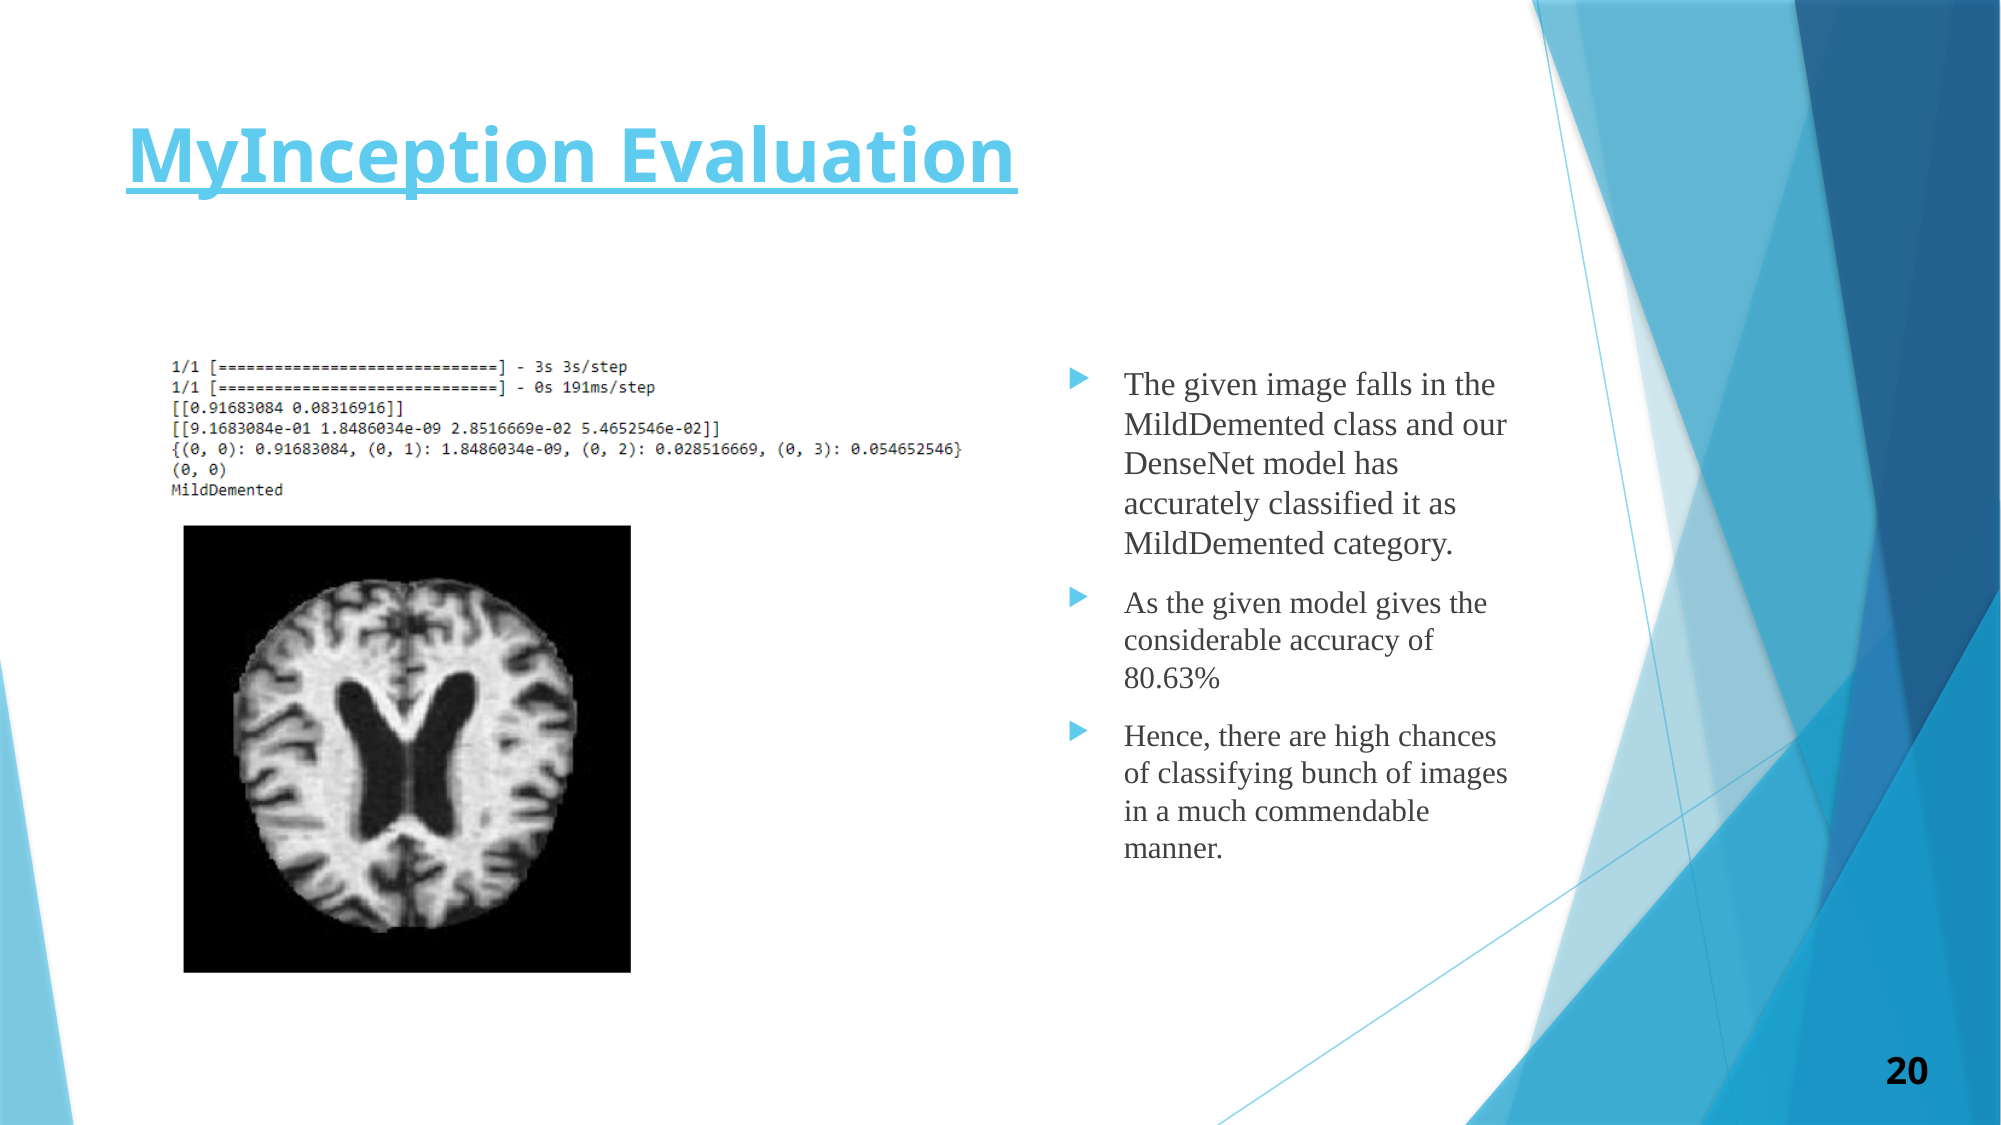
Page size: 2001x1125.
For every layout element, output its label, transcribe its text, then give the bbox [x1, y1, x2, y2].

title MyInception Evaluation [111, 99, 1522, 317]
picture [167, 353, 968, 992]
list The given image falls in the MildDemented class and our DenseNet model has accurately classified it as MildDemented category. As the given model gives the considerable accuracy of 80.63% Hence, there are high chances of classifying bunch of images in a much commendable manner. [1052, 354, 1533, 992]
text_box 20 [1871, 1039, 1949, 1100]
